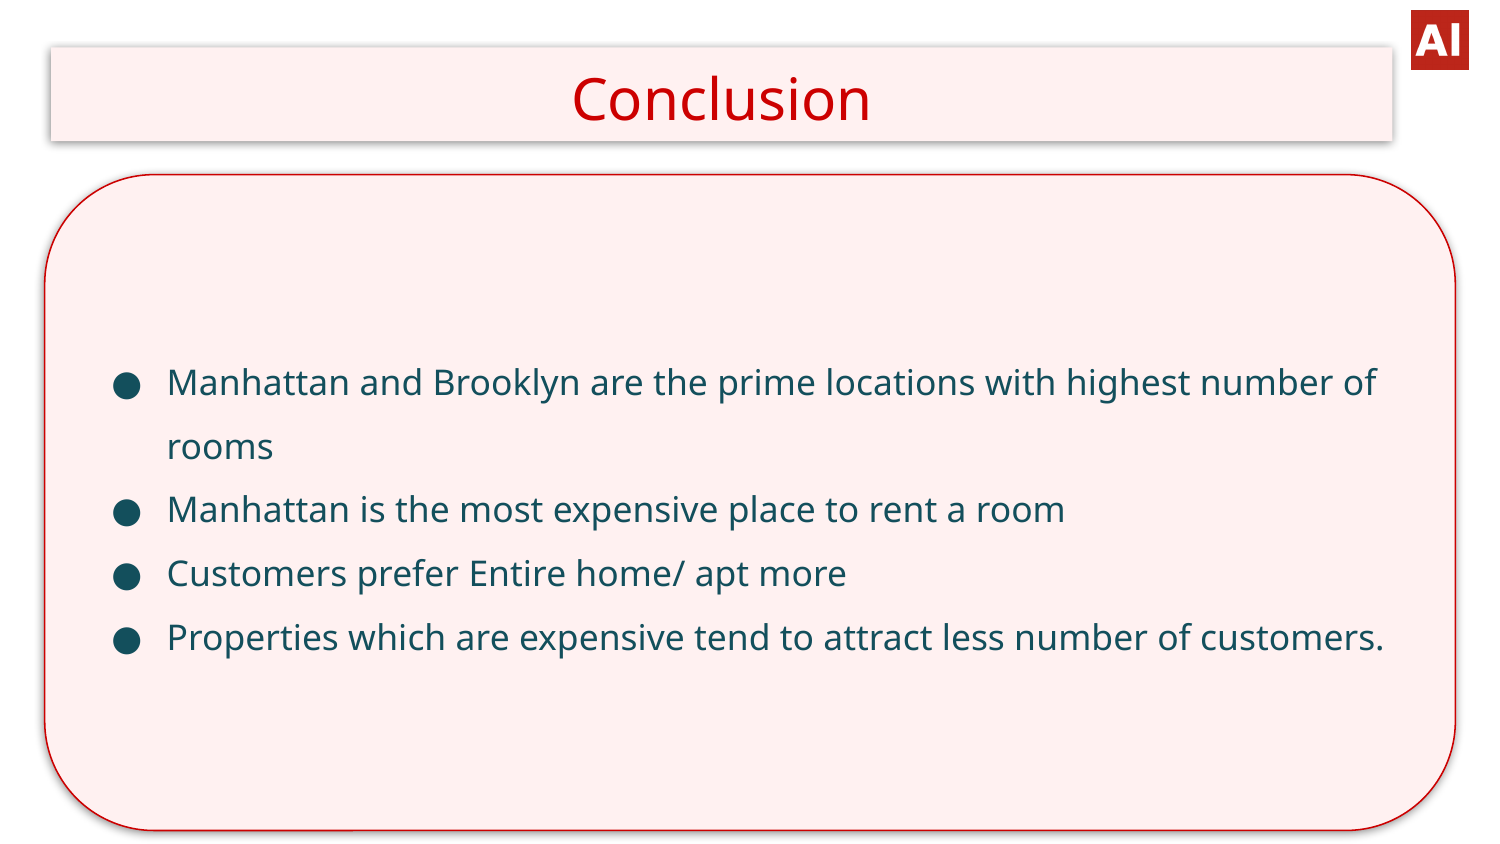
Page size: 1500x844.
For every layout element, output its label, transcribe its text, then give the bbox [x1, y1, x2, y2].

text_box Manhattan and Brooklyn are the prime locations with highest number of rooms Manhattan is the most expensive place to rent a room Customers prefer Entire home/ apt more Properties which are expensive tend to attract less number of customers. [44, 174, 1456, 831]
title Conclusion [51, 47, 1393, 142]
picture [1411, 10, 1469, 70]
